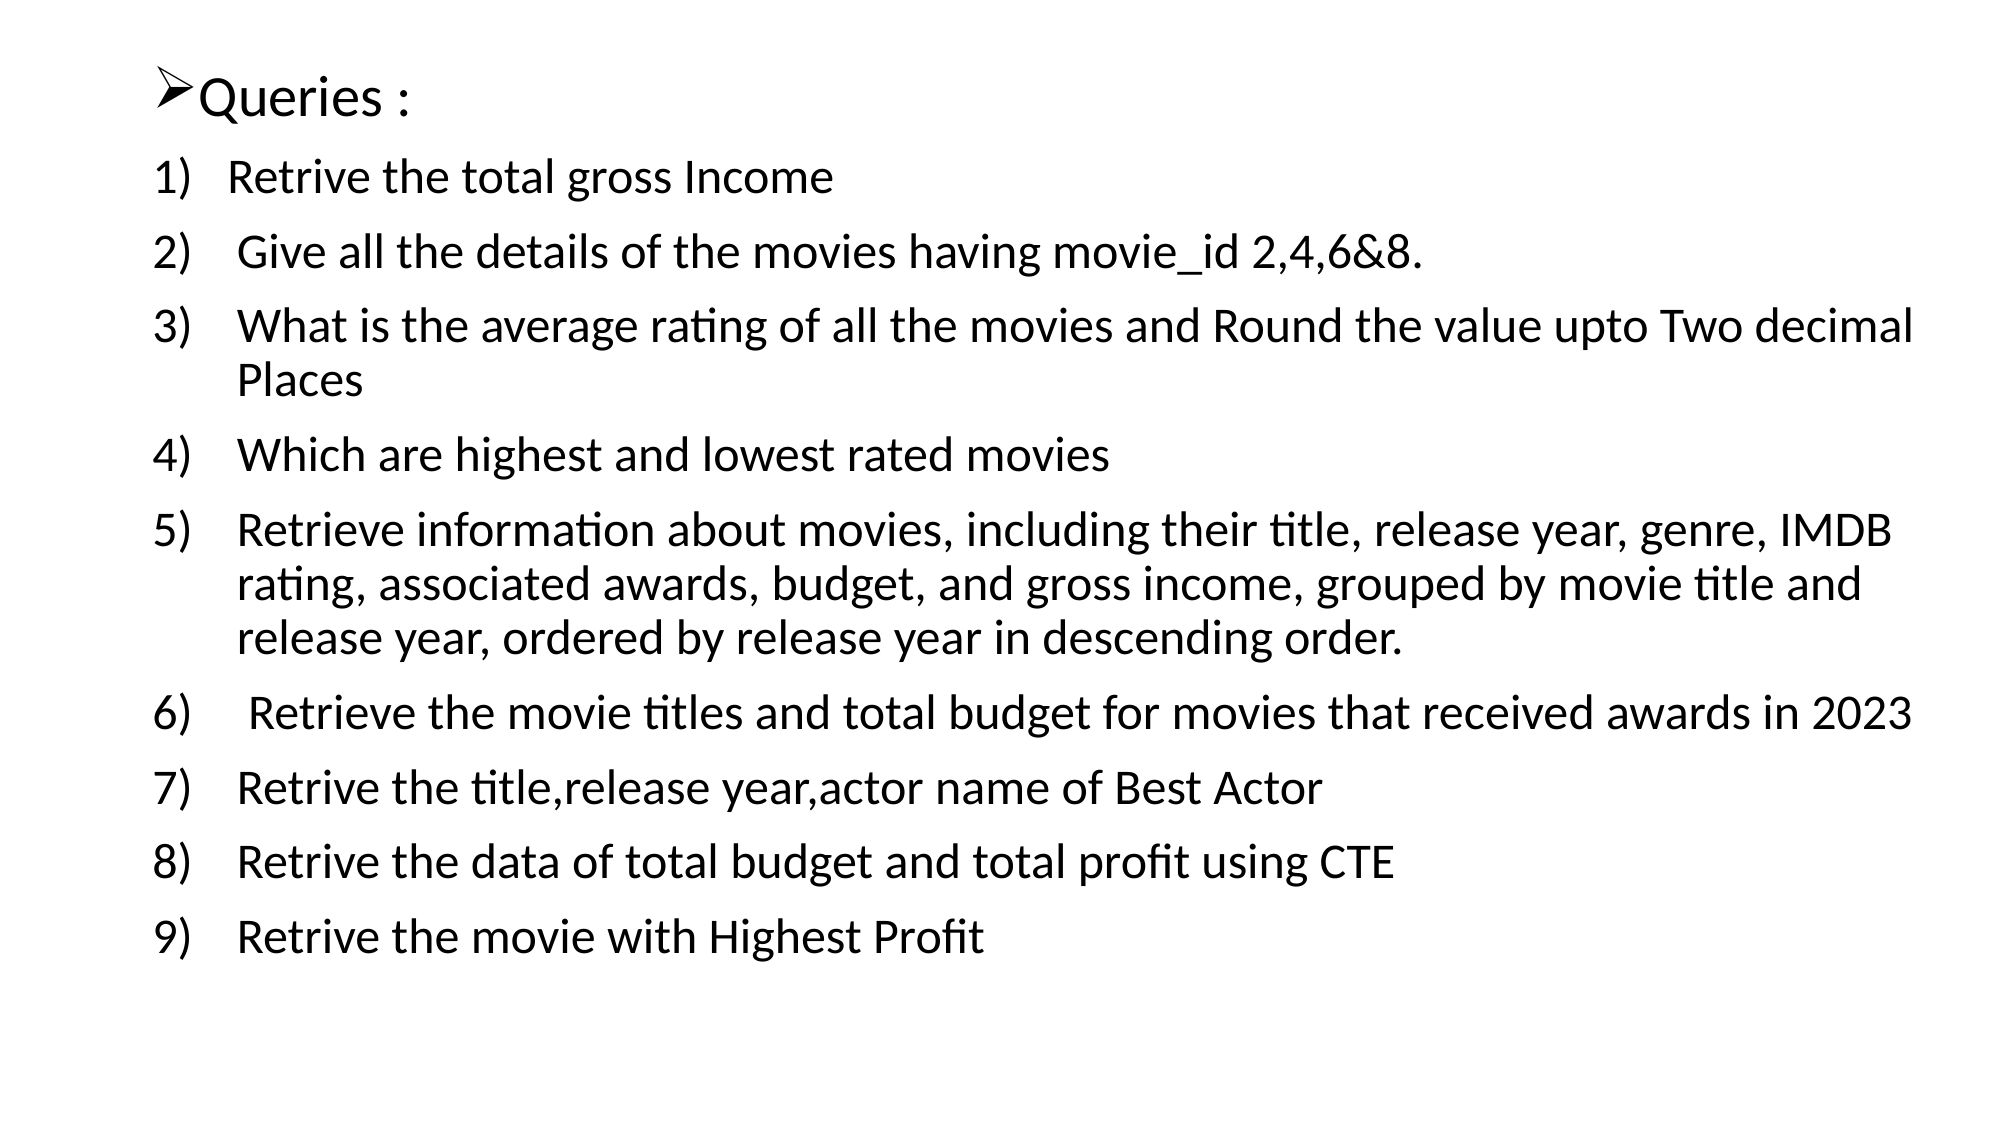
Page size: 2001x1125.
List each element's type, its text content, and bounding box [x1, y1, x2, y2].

list Queries : Retrive the total gross Income Give all the details of the movies having movie_id 2,4,6&8. What is the average rating of all the movies and Round the value upto Two decimal Places Which are highest and lowest rated movies Retrieve information about movies, including their title, release year, genre, IMDB rating, associated awards, budget, and gross income, grouped by movie title and release year, ordered by release year in descending order. Retrieve the movie titles and total budget for movies that received awards in 2023 Retrive the title,release year,actor name of Best Actor Retrive the data of total budget and total profit using CTE Retrive the movie with Highest Profit [137, 58, 1979, 1014]
